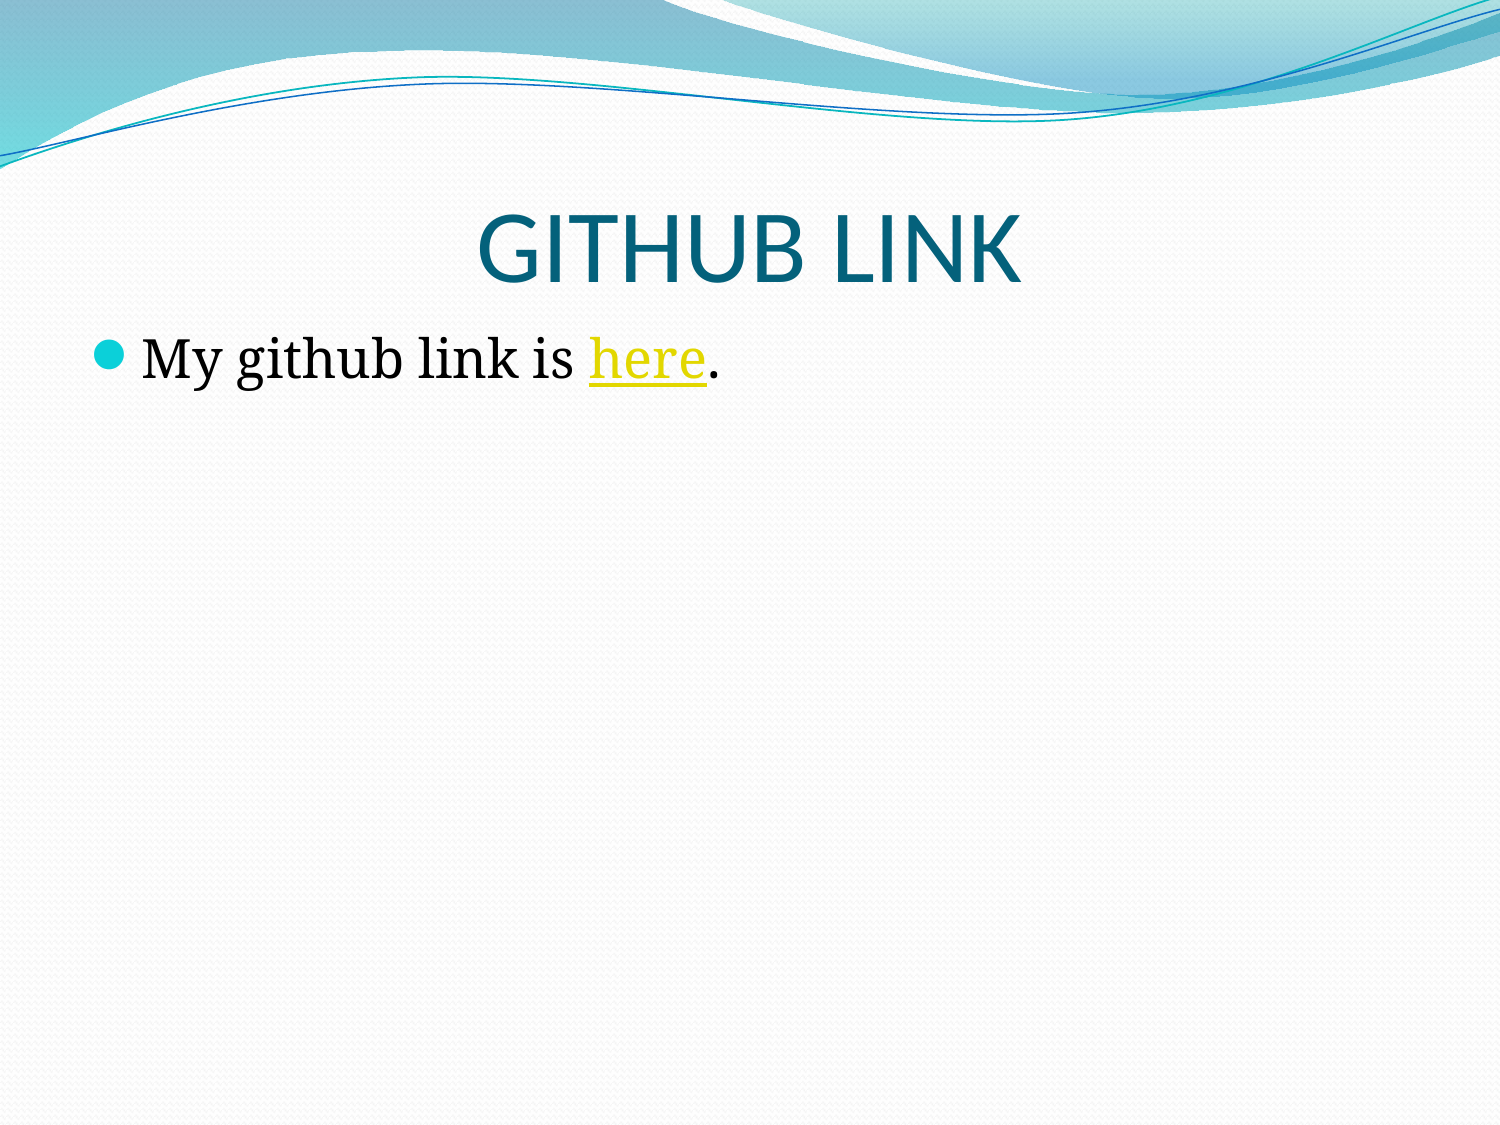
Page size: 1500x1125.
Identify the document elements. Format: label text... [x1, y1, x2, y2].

title GITHUB LINK [75, 115, 1425, 303]
list My github link is here. [75, 317, 1425, 1038]
